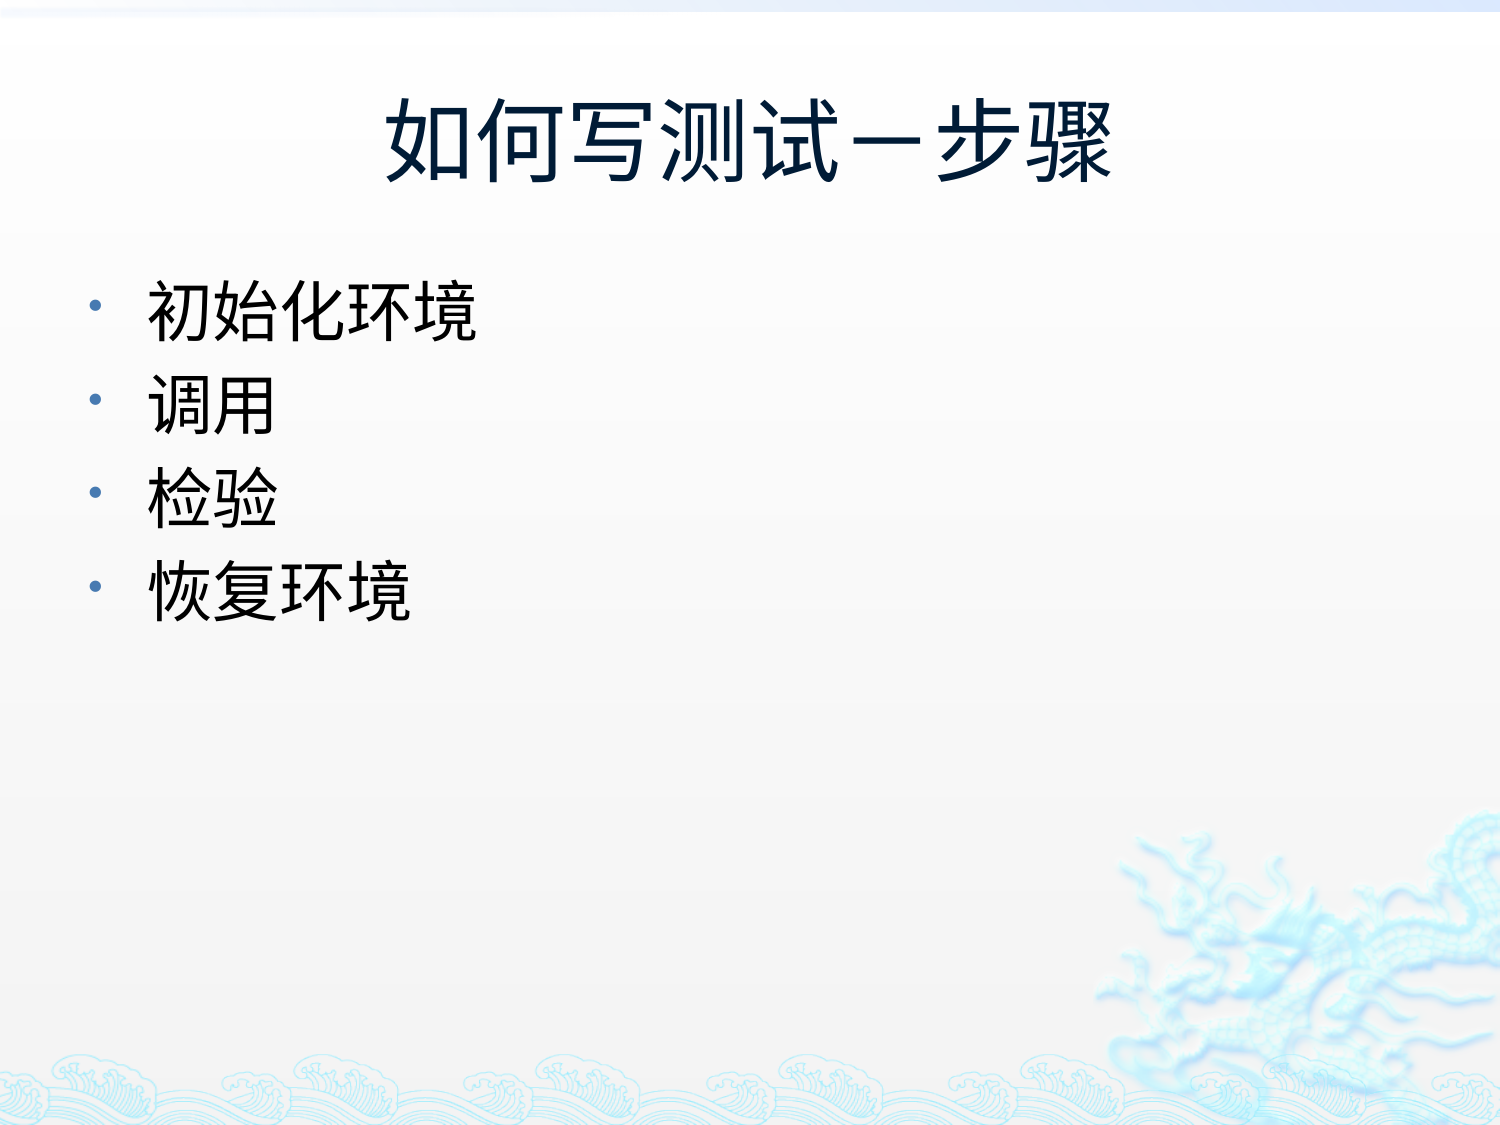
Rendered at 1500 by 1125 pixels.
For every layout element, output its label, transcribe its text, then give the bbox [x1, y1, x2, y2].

list 初始化环境 调用 检验 恢复环境 [75, 262, 1425, 1005]
title 如何写测试－步骤 [75, 45, 1425, 233]
